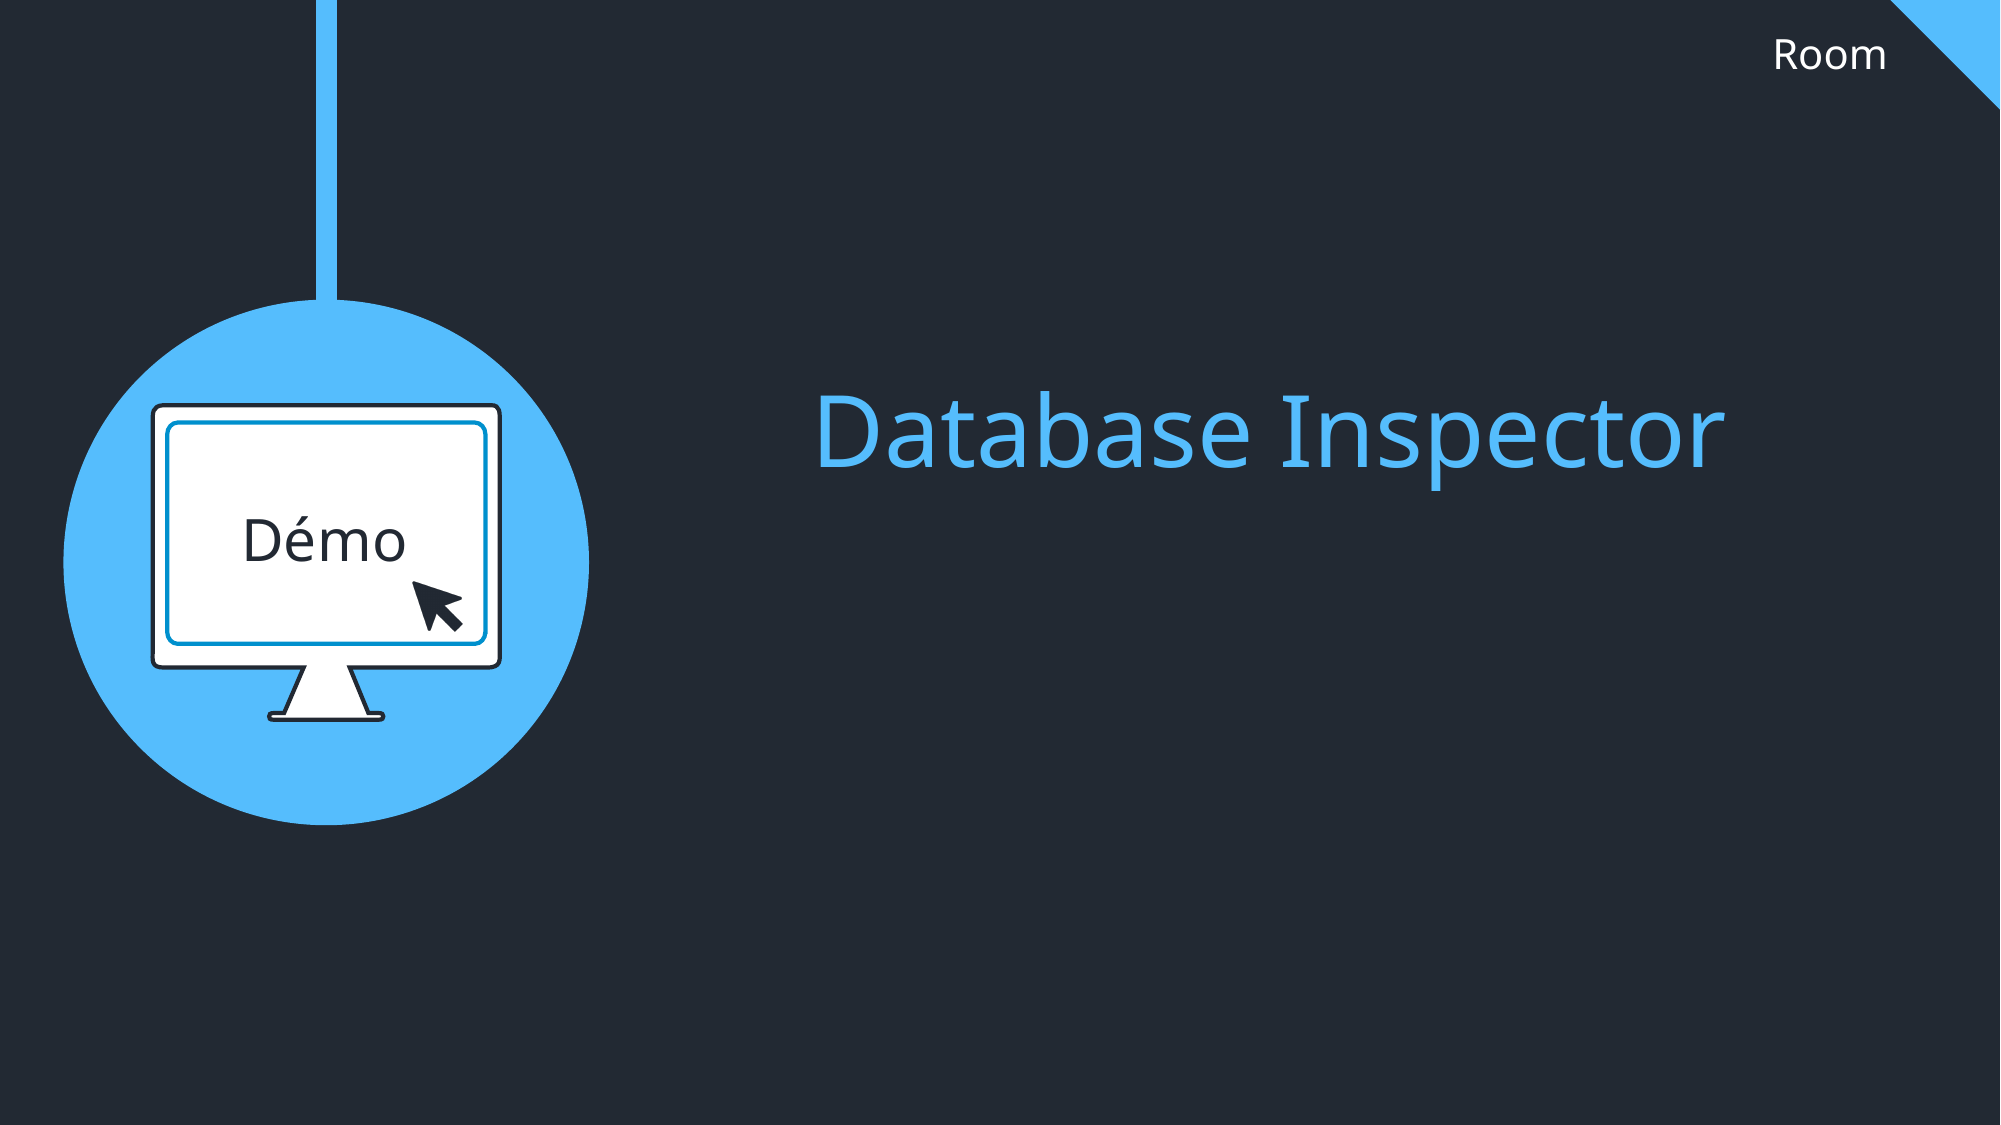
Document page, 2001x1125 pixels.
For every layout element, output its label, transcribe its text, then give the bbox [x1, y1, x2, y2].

picture [394, 563, 481, 641]
list Database Inspector [650, 210, 1889, 661]
picture [394, 646, 481, 650]
title Room [387, 33, 1888, 108]
